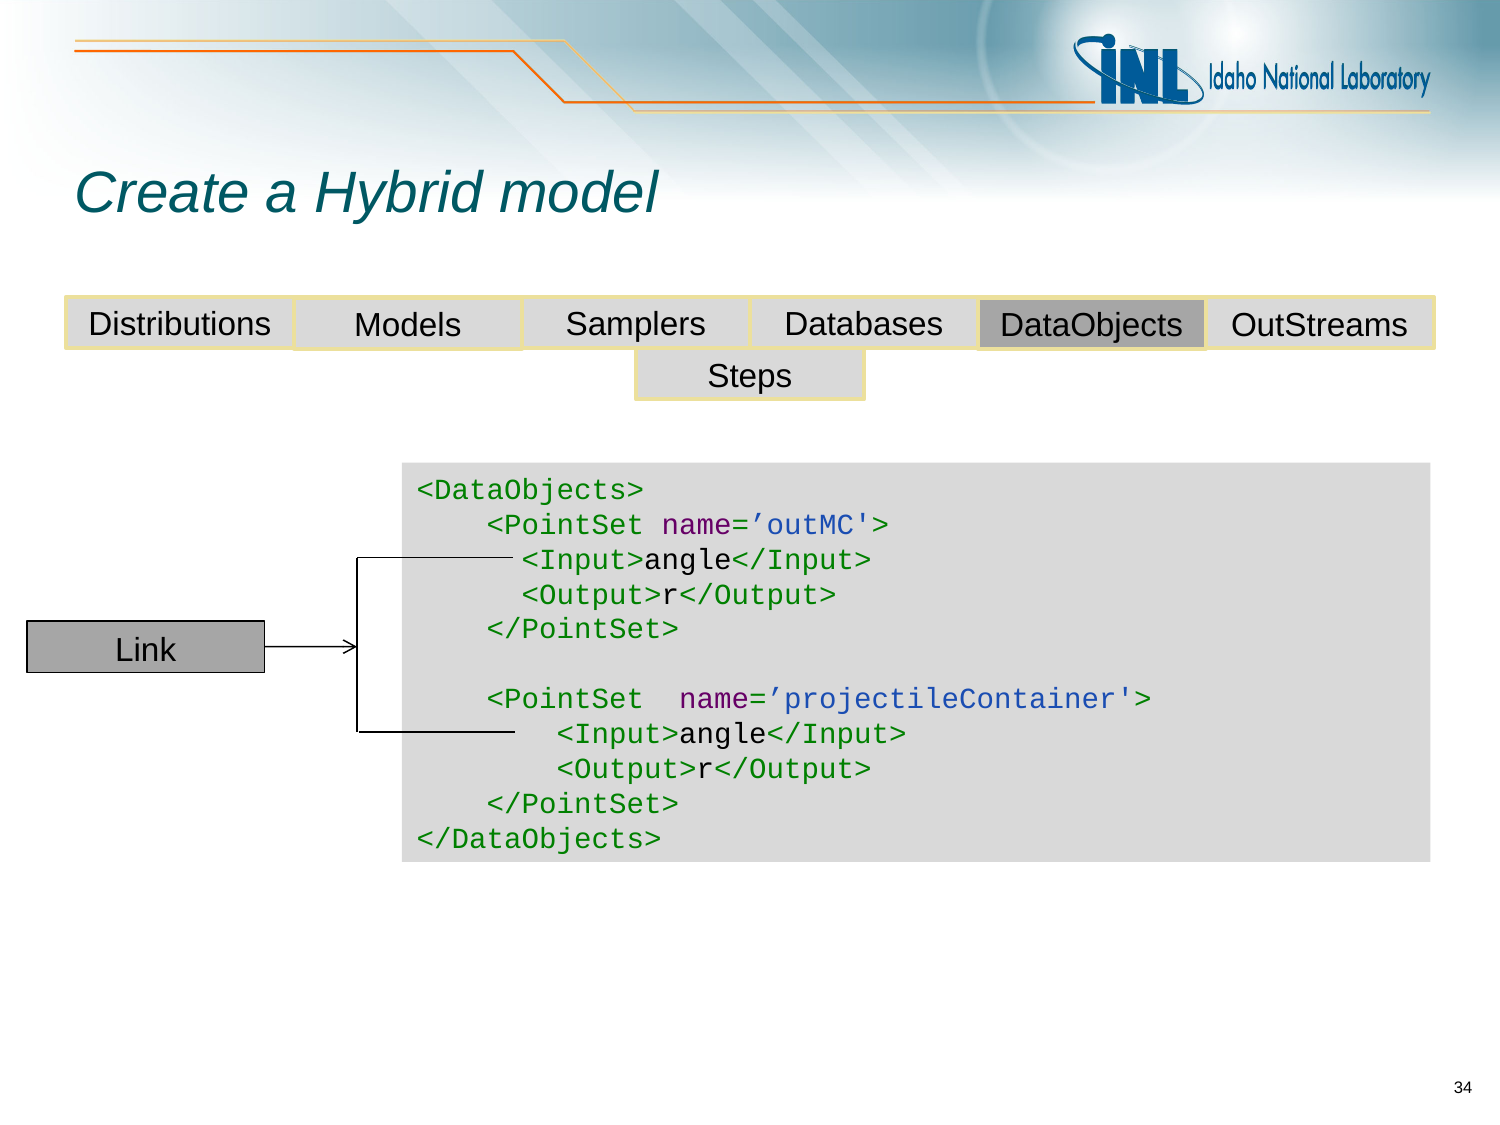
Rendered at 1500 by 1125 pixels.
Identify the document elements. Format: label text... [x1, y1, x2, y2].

title Create a Hybrid model [74, 164, 1425, 227]
text_box <DataObjects> <PointSet name=’outMC'> <Input>angle</Input> <Output>r</Output> </PointSet> <PointSet name=’projectileContainer'> <Input>angle</Input> <Output>r</Output> </PointSet> </DataObjects> [401, 462, 1431, 862]
text_box Samplers [524, 295, 748, 350]
text_box DataObjects [976, 295, 1208, 351]
picture [0, 0, 1500, 202]
text_box Models [292, 295, 524, 351]
text_box Link [27, 620, 265, 673]
text_box Steps [634, 346, 866, 401]
text_box Databases [748, 295, 980, 350]
slide_number 34 [1429, 1076, 1473, 1098]
text_box Distributions [64, 295, 292, 350]
text_box OutStreams [1204, 295, 1436, 350]
